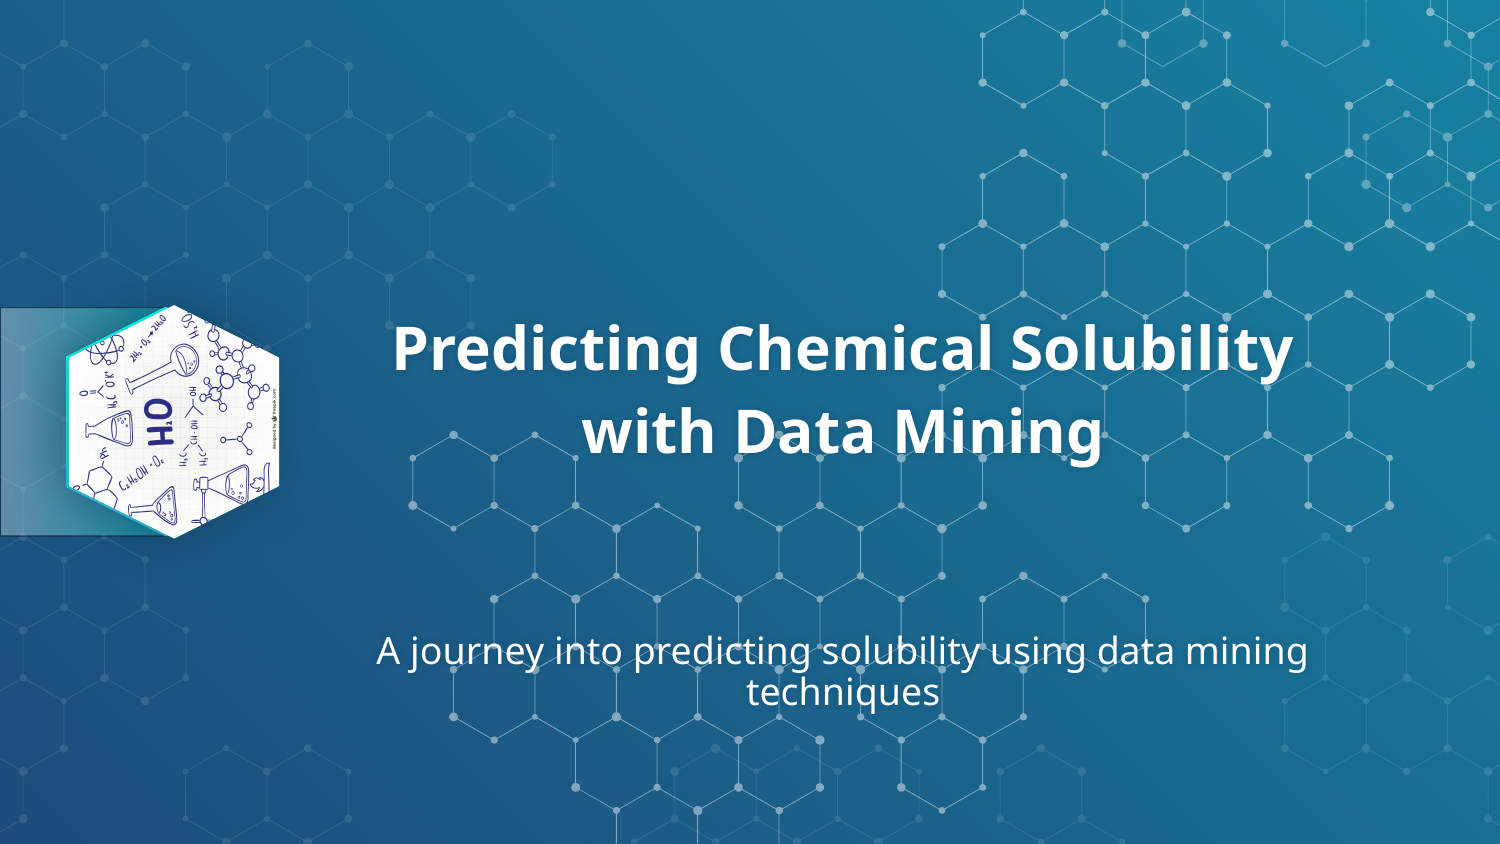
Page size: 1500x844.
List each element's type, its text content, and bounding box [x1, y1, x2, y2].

title Predicting Chemical Solubility with Data Mining A journey into predicting solubility using data mining techniques [299, 326, 1388, 517]
picture [57, 305, 292, 539]
